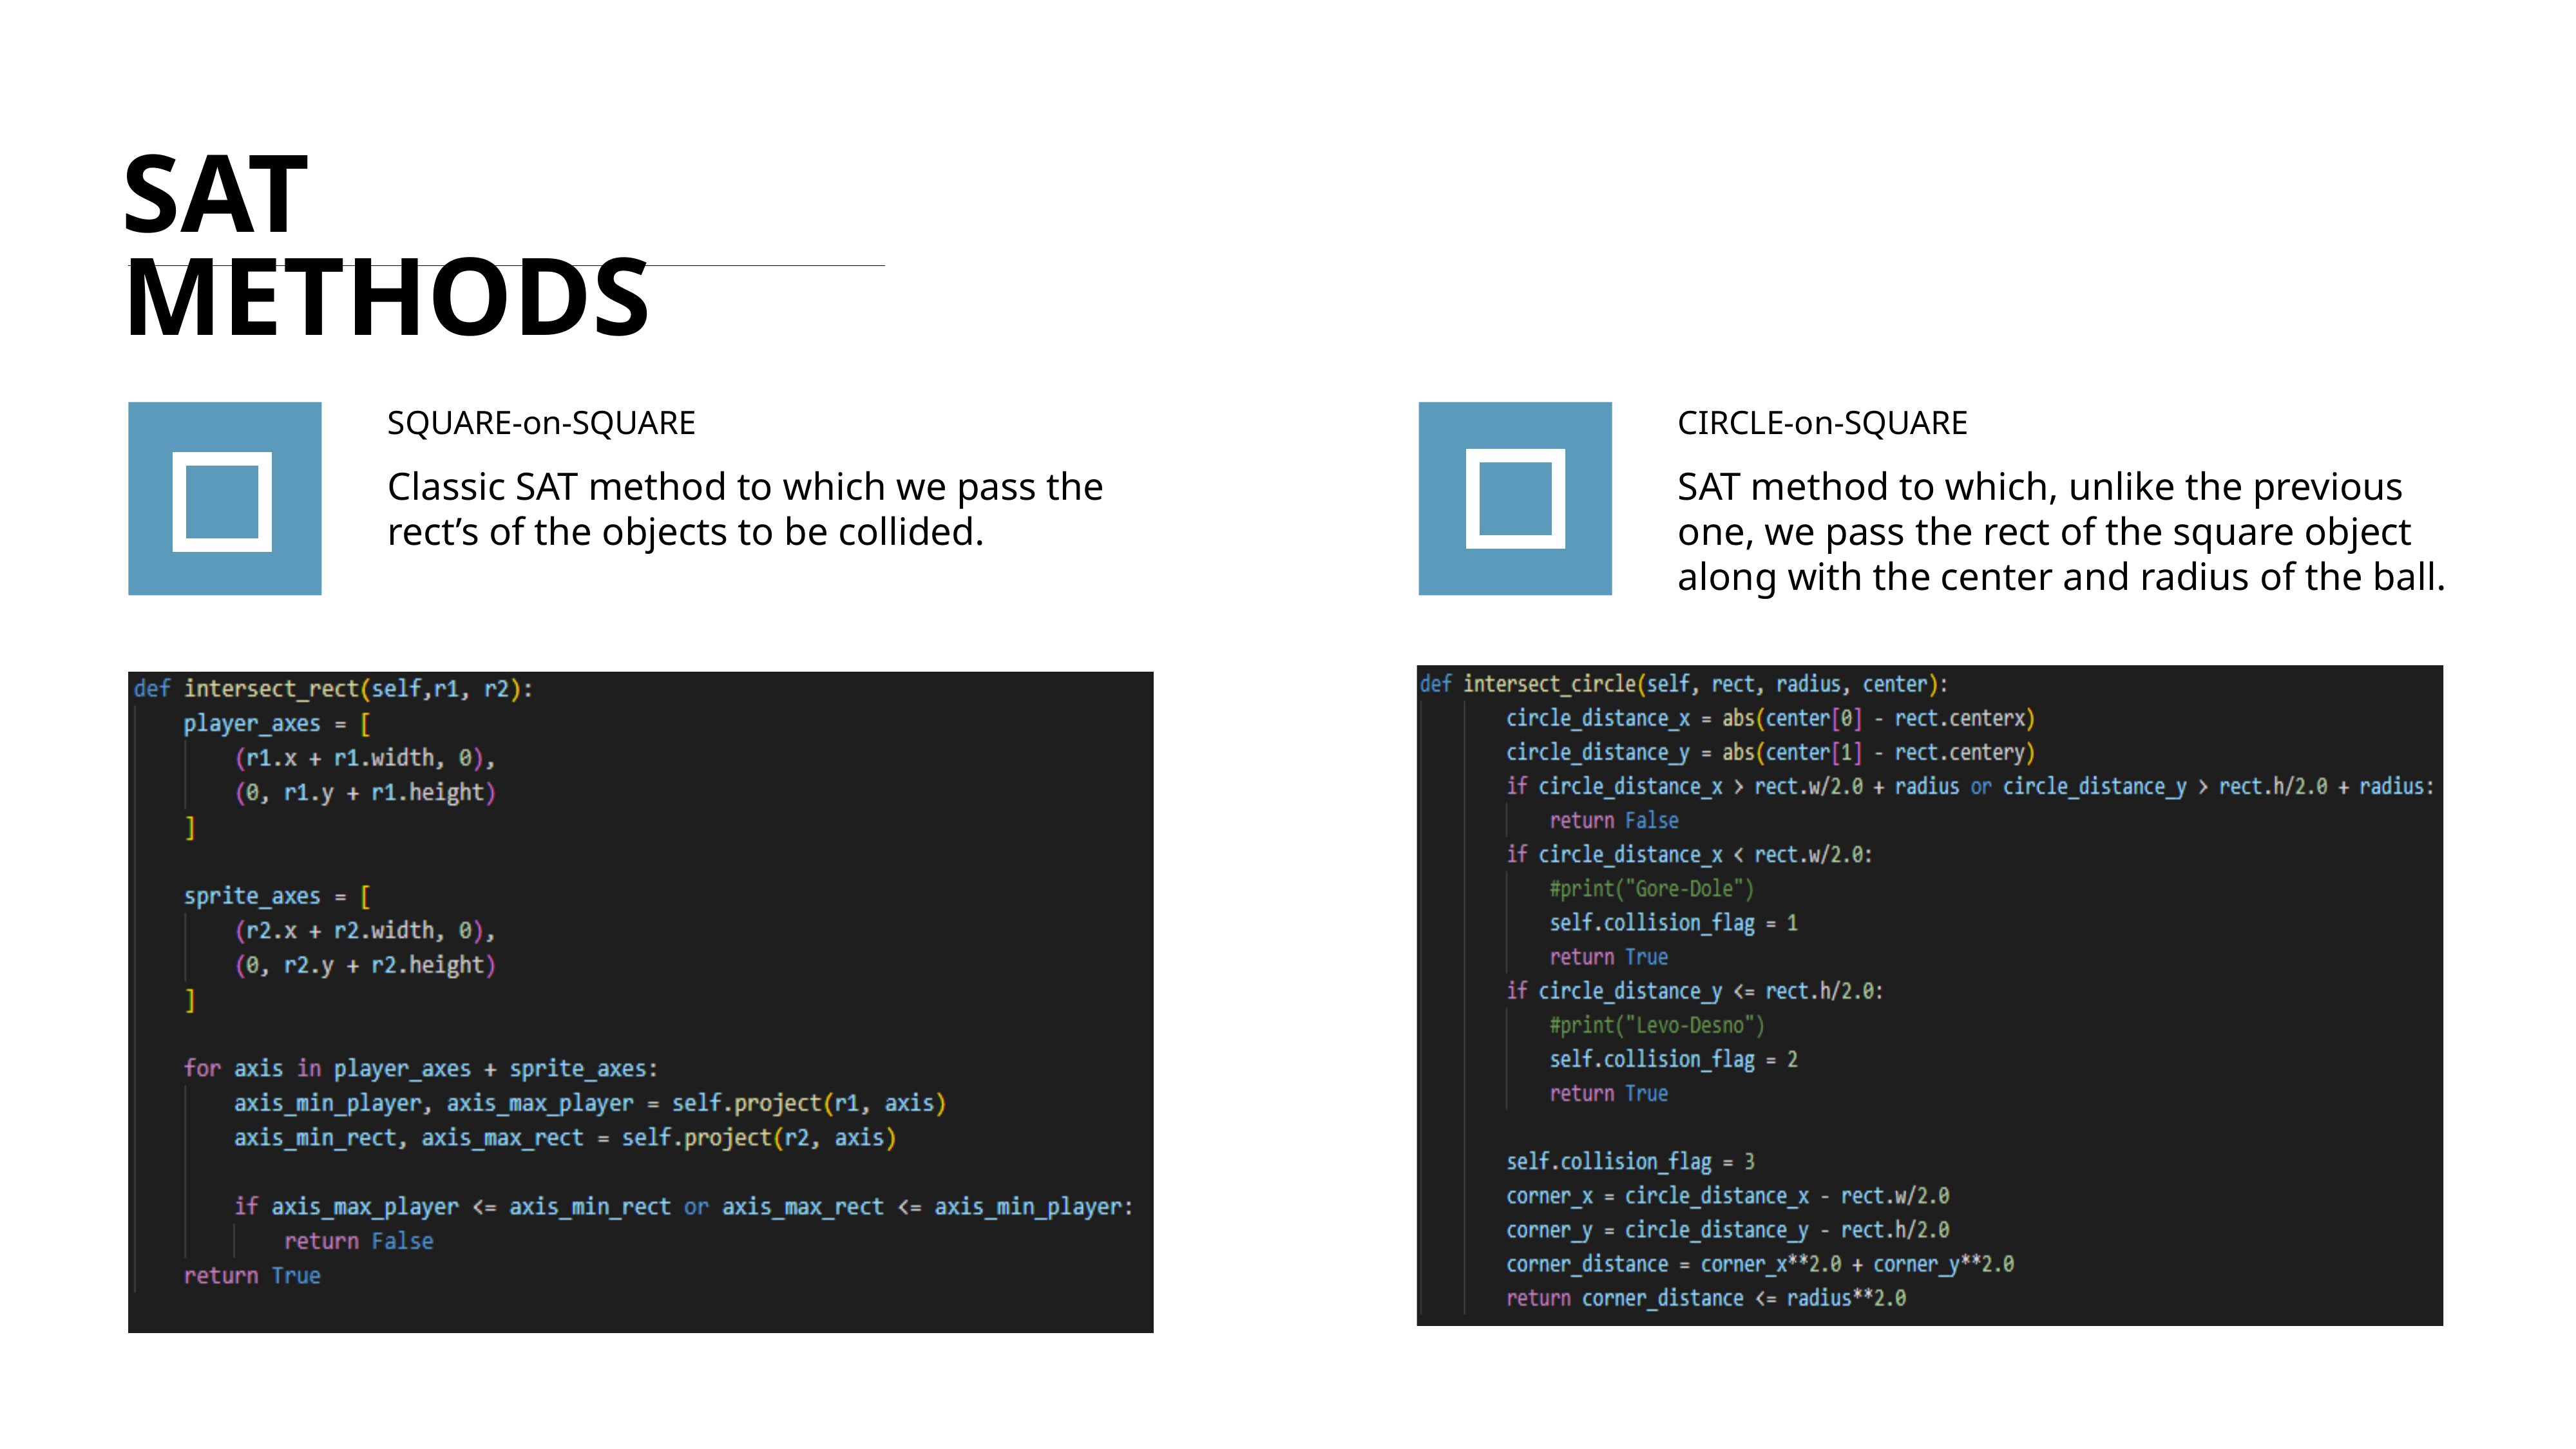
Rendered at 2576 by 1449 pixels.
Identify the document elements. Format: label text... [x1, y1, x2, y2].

picture [1417, 665, 2444, 1326]
text_box [128, 401, 322, 596]
picture [128, 672, 1154, 1333]
text_box SQUARE-on-SQUARE Classic SAT method to which we pass the rect’s of the objects to be collided. [378, 378, 1167, 558]
text_box [179, 458, 266, 545]
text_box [1418, 378, 2464, 605]
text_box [111, 144, 886, 266]
